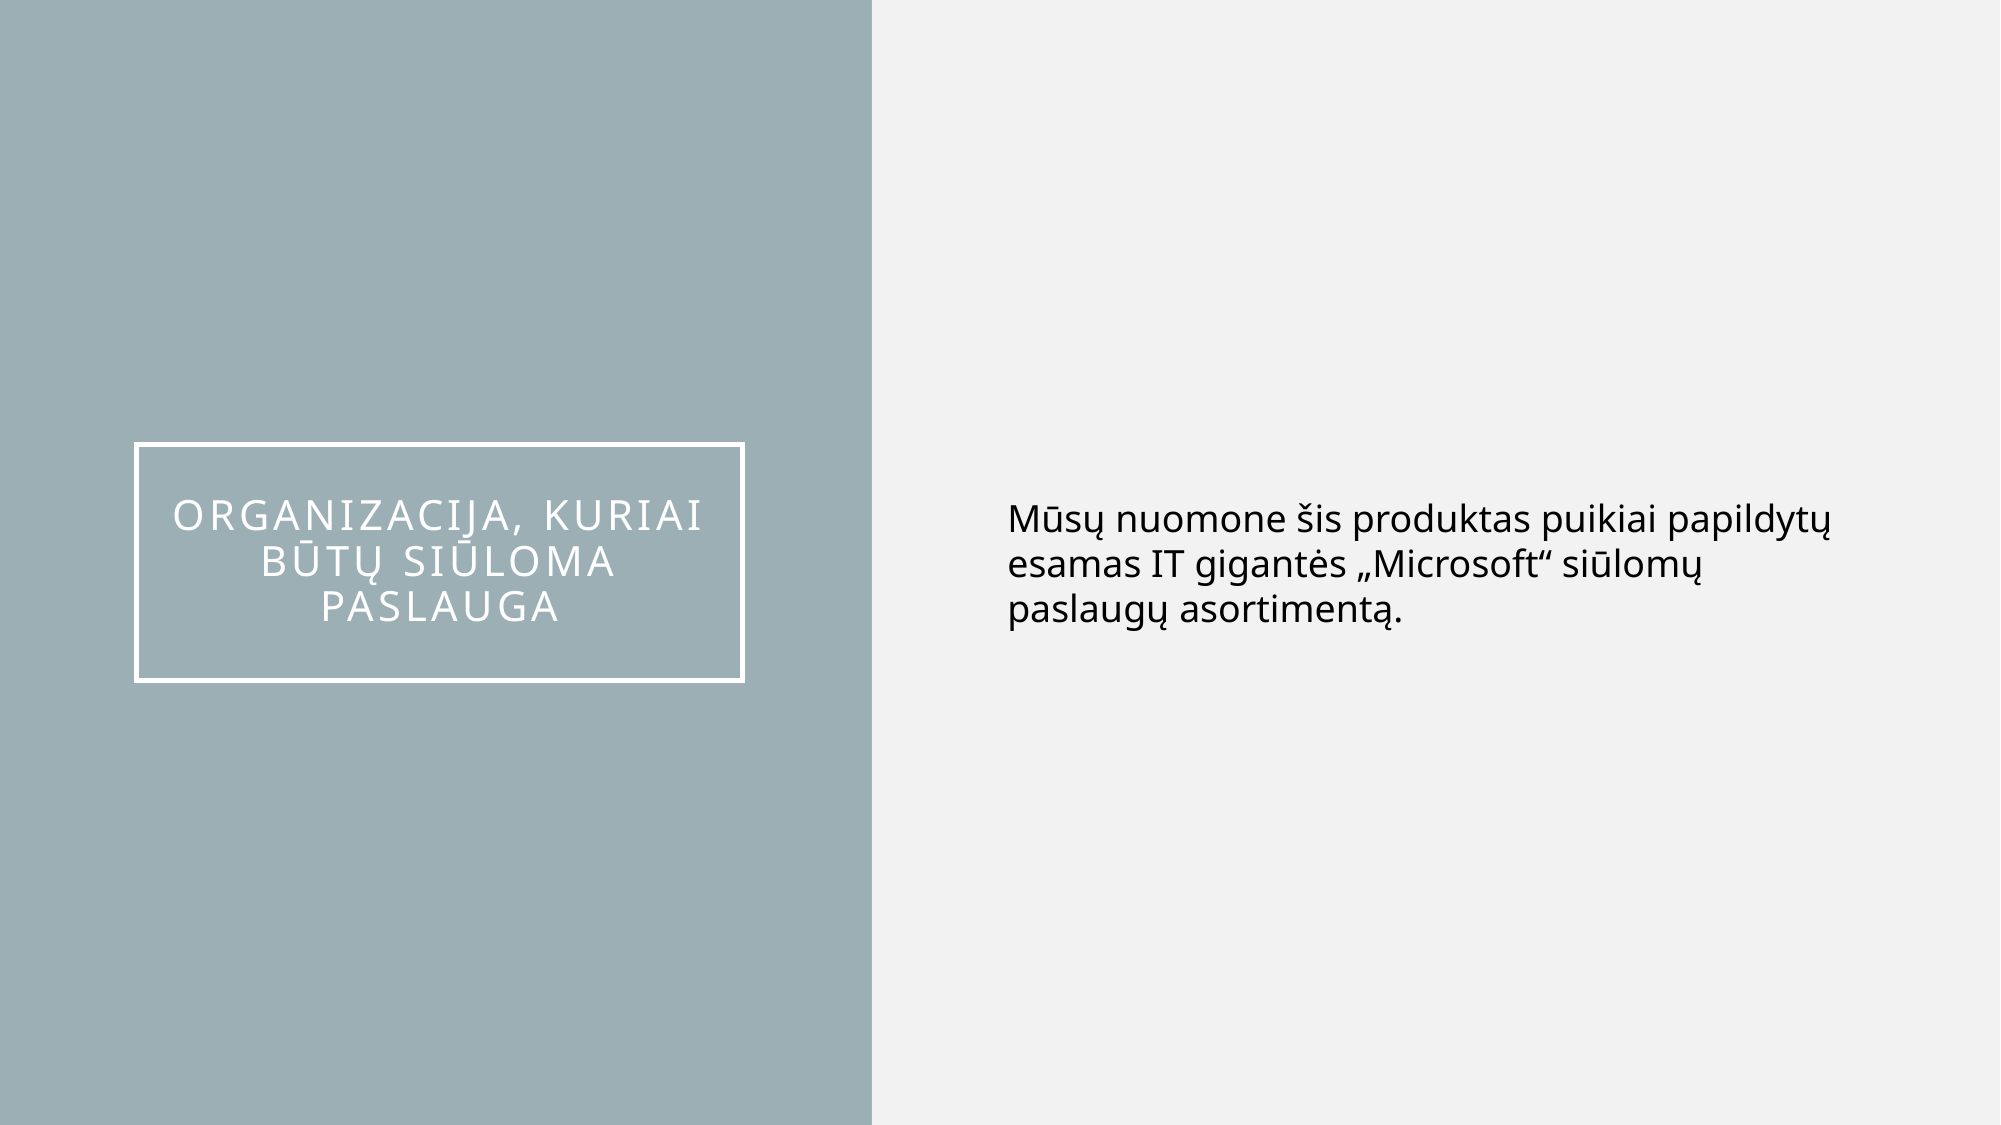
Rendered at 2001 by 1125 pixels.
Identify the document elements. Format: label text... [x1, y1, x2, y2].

list Mūsų nuomone šis produktas puikiai papildytų esamas IT gigantės „Microsoft“ siūlomų paslaugų asortimentą. [992, 131, 1880, 994]
title Organizacija, kuriai būtų siūloma PASLAUGA [134, 442, 745, 683]
text_box [871, 0, 2000, 1125]
